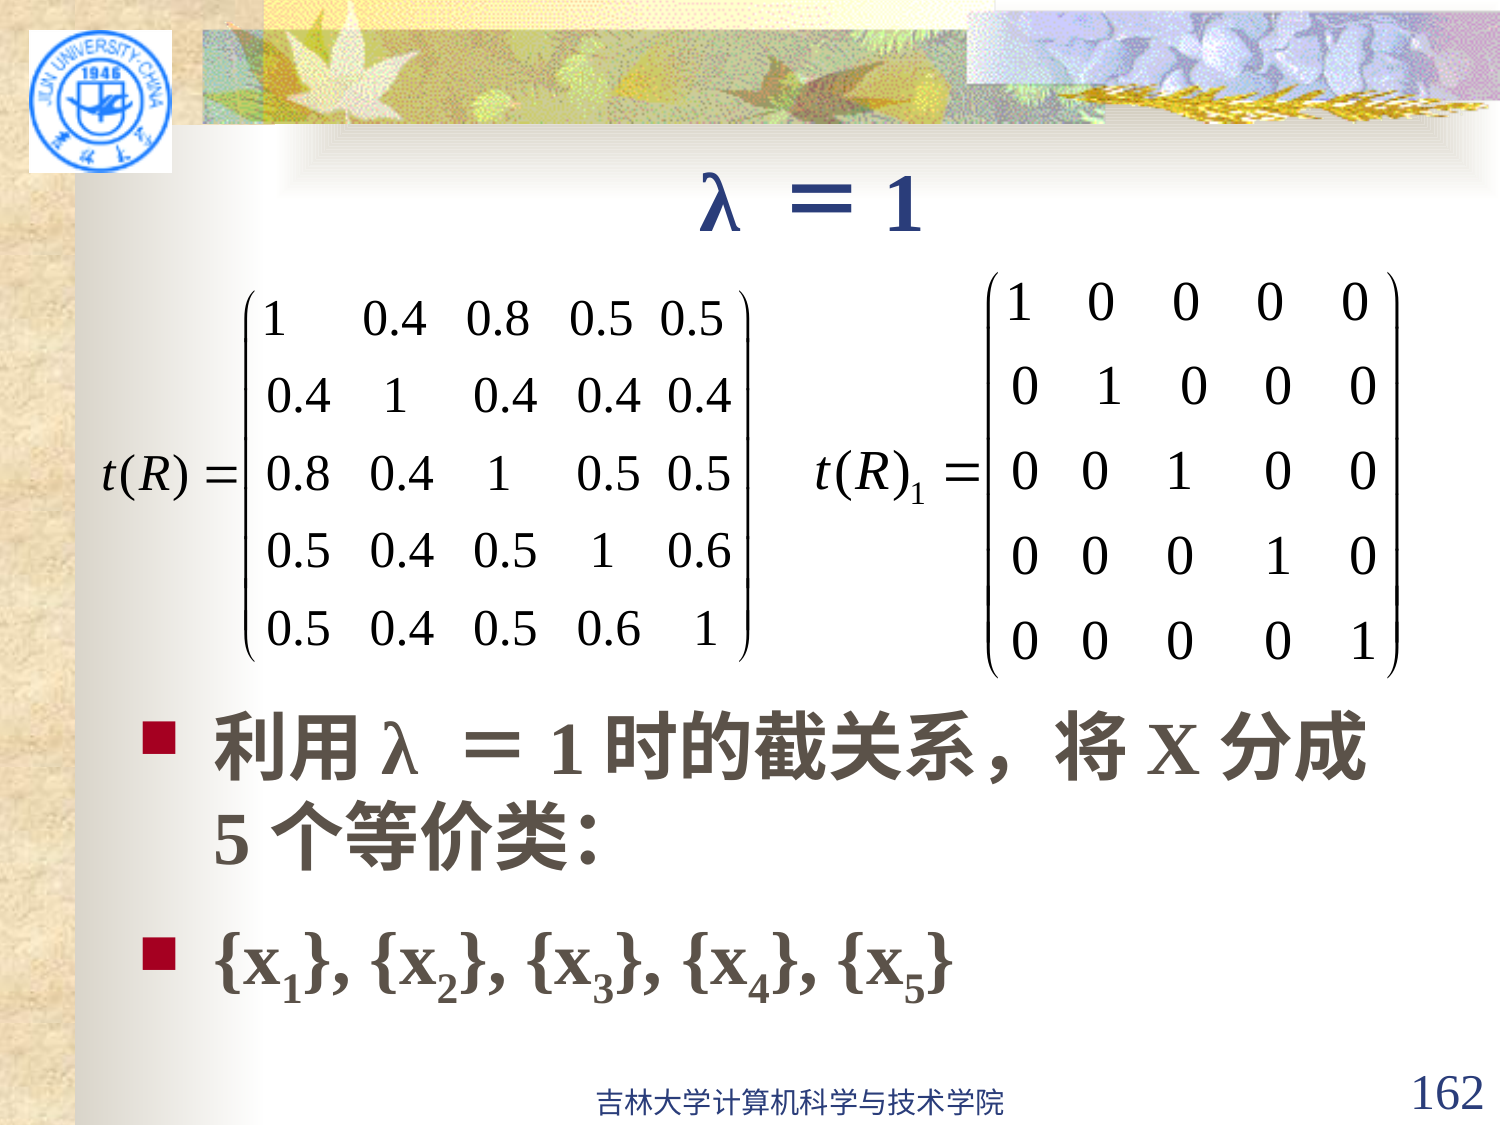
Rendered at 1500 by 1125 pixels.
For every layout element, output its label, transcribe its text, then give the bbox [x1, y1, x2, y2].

picture [0, 0, 1500, 1125]
slide_number 162 [1349, 1051, 1500, 1125]
list 利用λ ＝1时的截关系，将X分成5个等价类： {x1}, {x2}, {x3}, {x4}, {x5} [123, 692, 1399, 1059]
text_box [813, 266, 1408, 685]
footer 吉林大学计算机科学与技术学院 [562, 1059, 1038, 1125]
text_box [94, 278, 768, 676]
title λ ＝1 [174, 137, 1450, 256]
